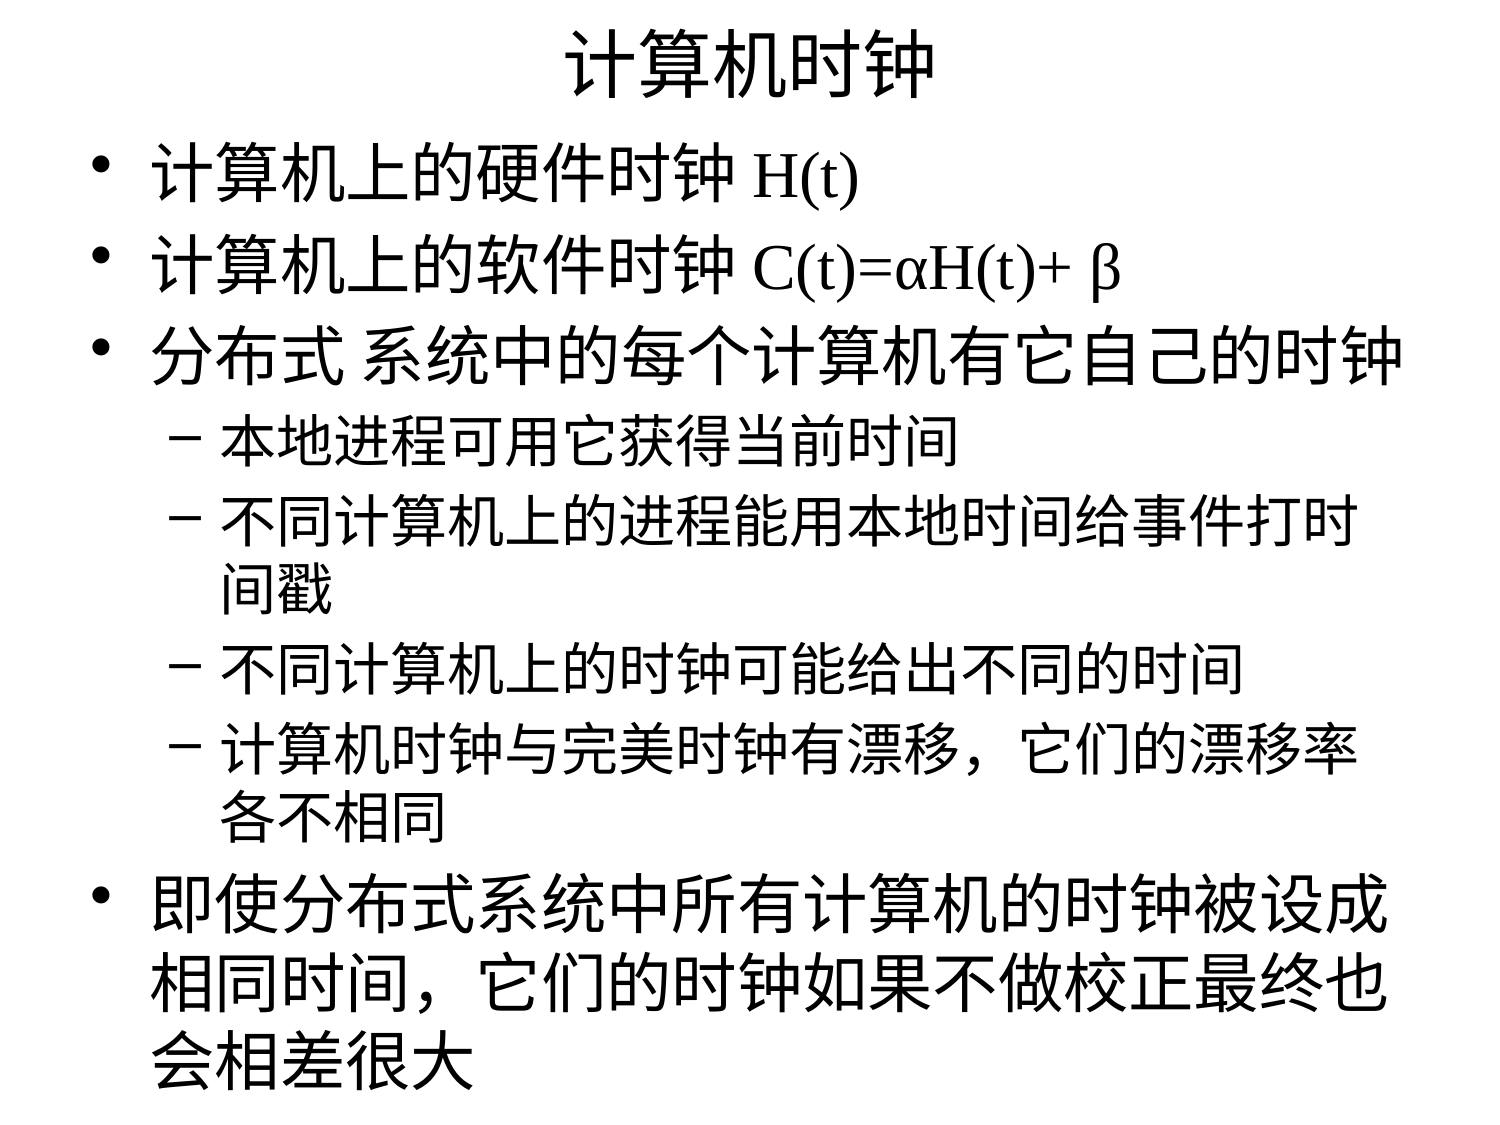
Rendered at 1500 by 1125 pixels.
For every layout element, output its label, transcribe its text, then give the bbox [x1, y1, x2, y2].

title 计算机时钟 [75, 0, 1425, 125]
list 计算机上的硬件时钟H(t) 计算机上的软件时钟C(t)=αH(t)+ β 分布式 系统中的每个计算机有它自己的时钟 本地进程可用它获得当前时间 不同计算机上的进程能用本地时间给事件打时间戳 不同计算机上的时钟可能给出不同的时间 计算机时钟与完美时钟有漂移，它们的漂移率各不相同 即使分布式系统中所有计算机的时钟被设成相同时间，它们的时钟如果不做校正最终也会相差很大 [75, 125, 1425, 1125]
